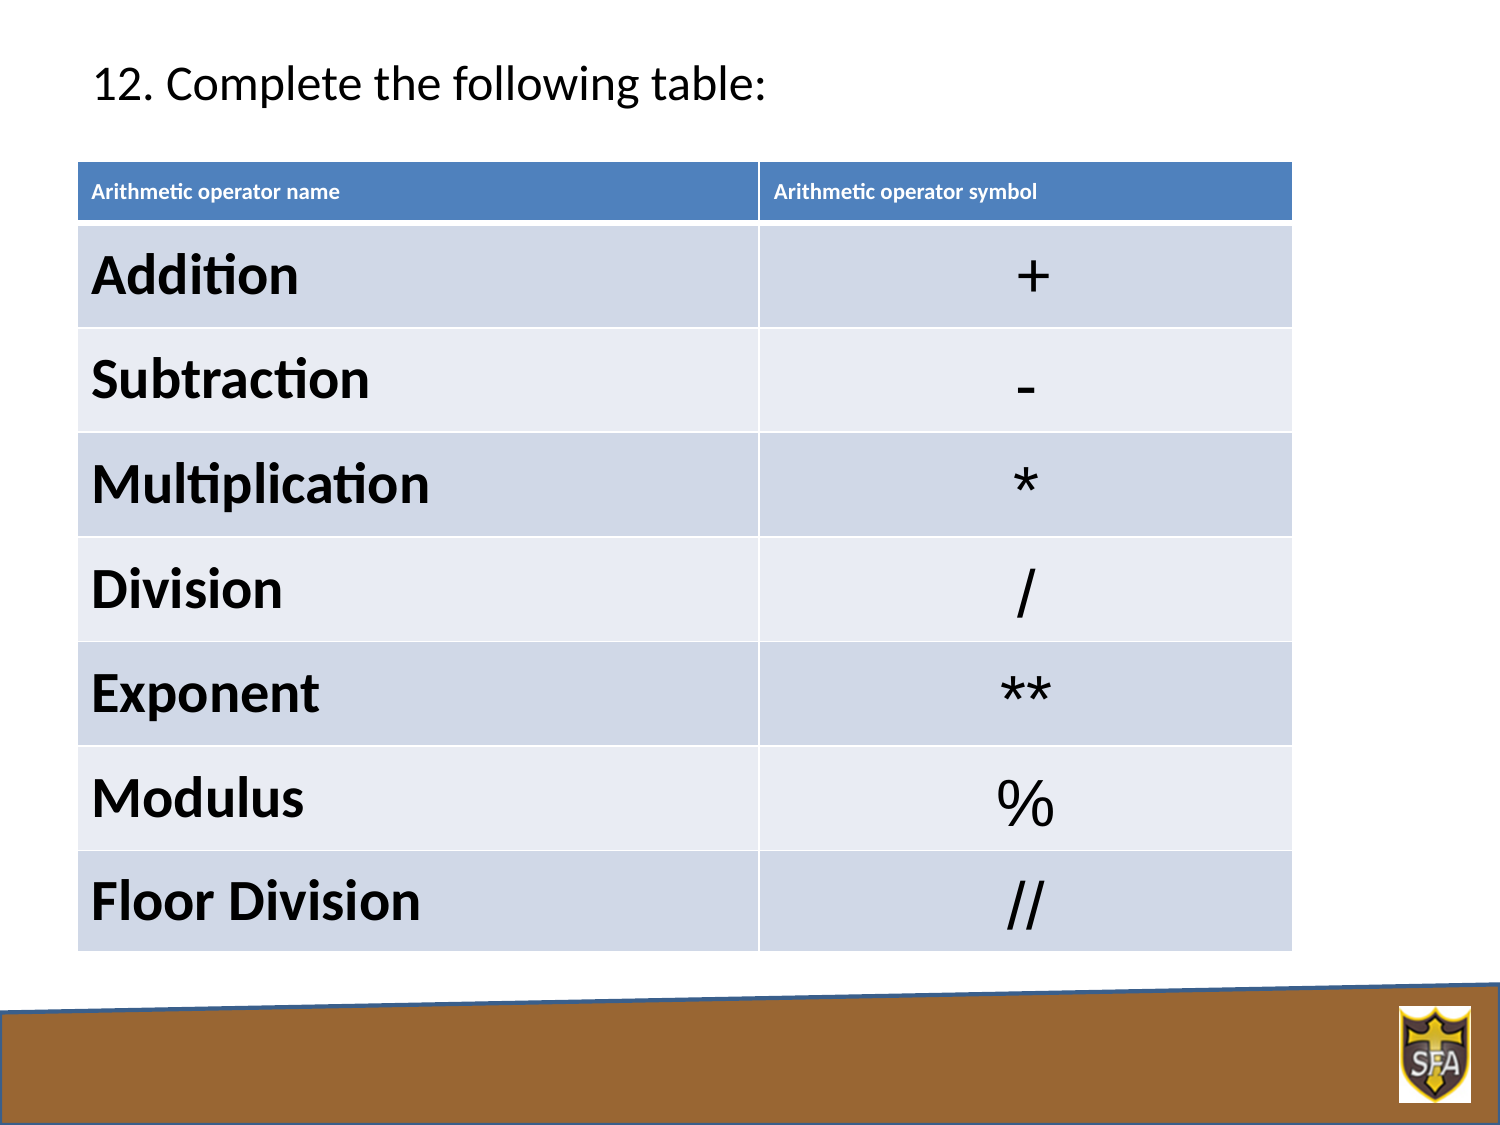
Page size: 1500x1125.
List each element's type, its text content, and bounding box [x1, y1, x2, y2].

table_cell ** [760, 642, 1292, 745]
table_header Arithmetic operator symbol [760, 162, 1292, 220]
table_cell Multiplication [78, 433, 758, 536]
table_header Arithmetic operator name [78, 162, 758, 220]
table_cell + [760, 226, 1292, 327]
table_cell * [760, 433, 1292, 536]
table_cell % [760, 747, 1292, 850]
table_cell - [760, 329, 1292, 431]
list 12. Complete the following table: [76, 42, 1427, 786]
table_cell Floor Division [78, 851, 758, 951]
table_cell // [760, 851, 1292, 951]
table_cell Exponent [78, 642, 758, 745]
picture [1399, 1006, 1471, 1103]
table_cell Division [78, 538, 758, 641]
table_cell / [760, 538, 1292, 641]
table_cell Modulus [78, 747, 758, 850]
table_cell Addition [78, 226, 758, 327]
table_cell Subtraction [78, 329, 758, 431]
